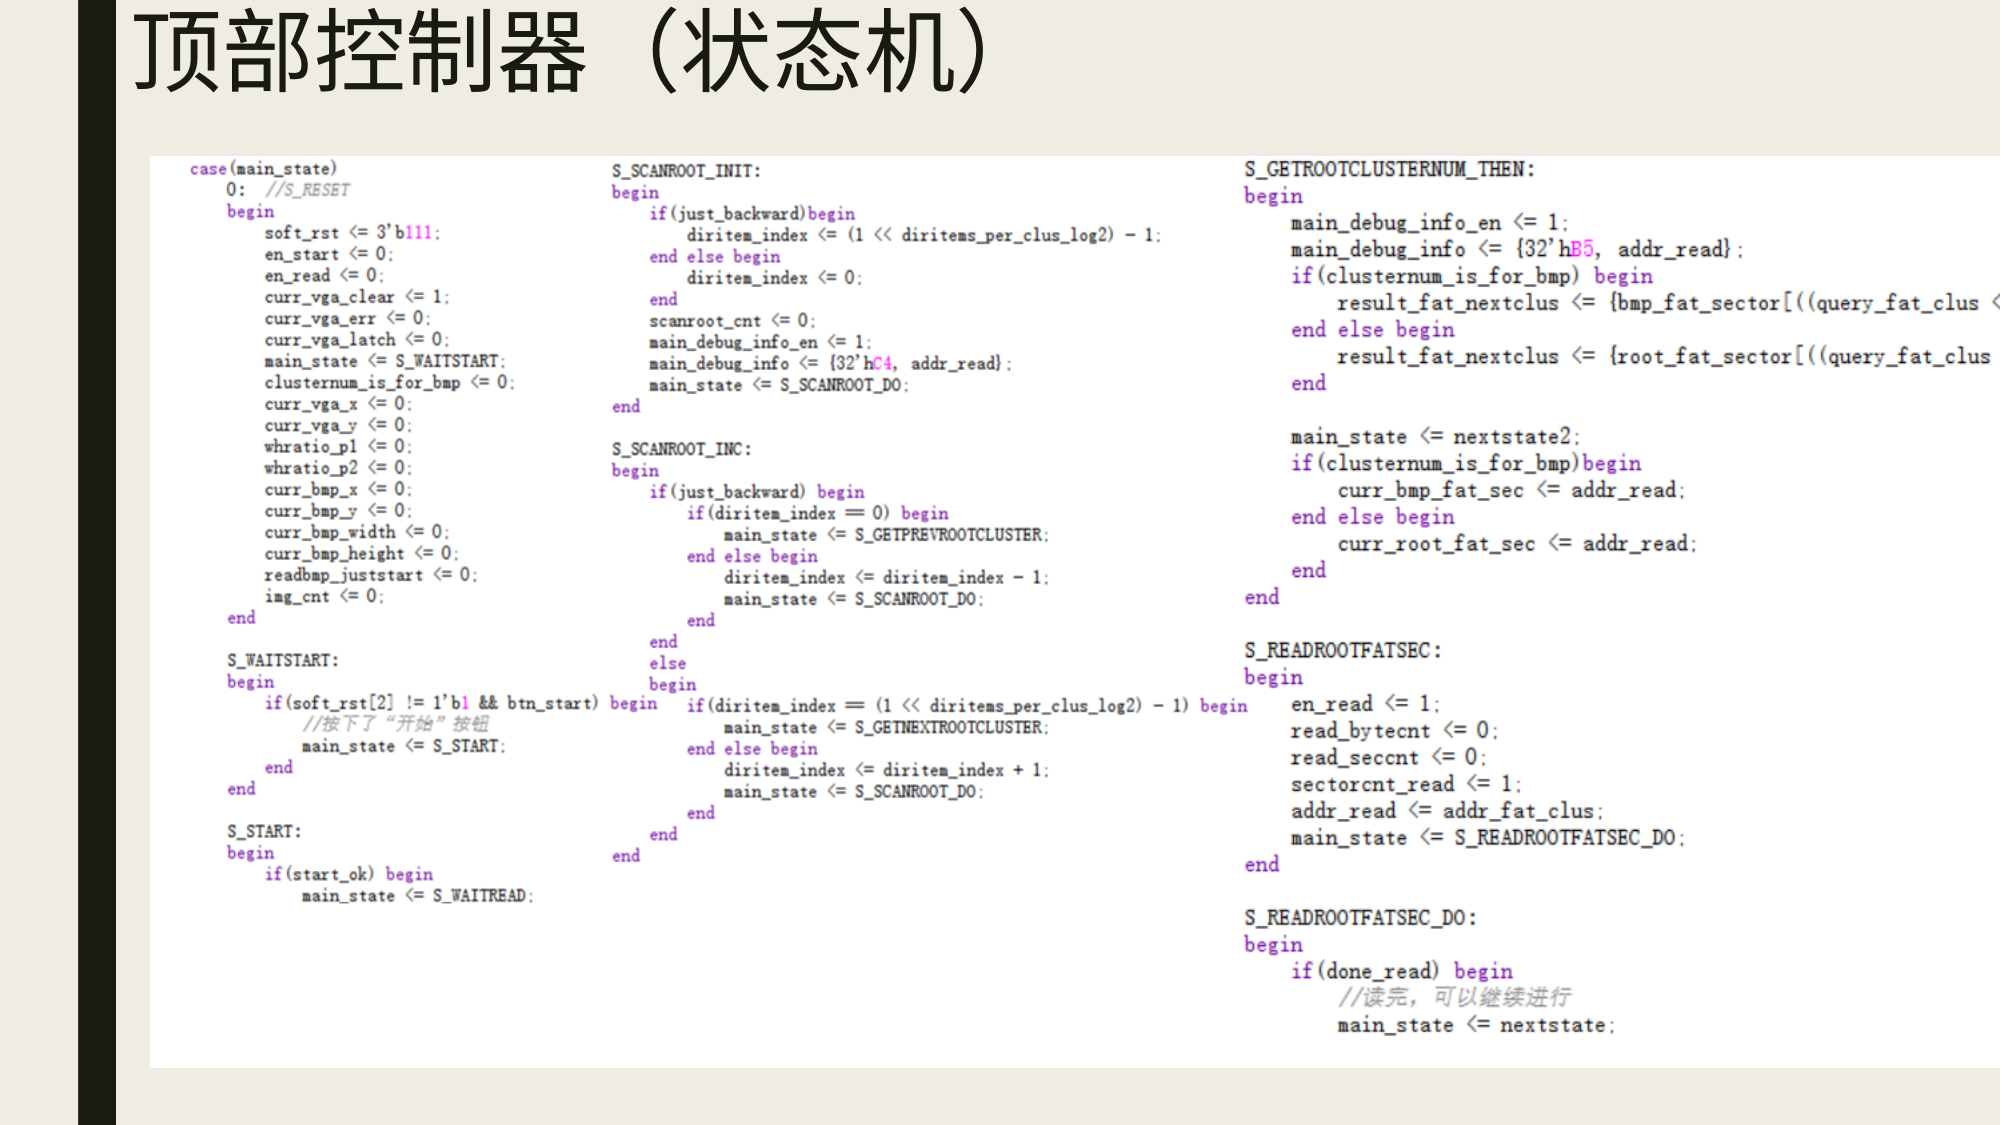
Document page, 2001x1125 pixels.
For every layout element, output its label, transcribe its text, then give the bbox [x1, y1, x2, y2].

text_box [76, 0, 119, 1125]
title 顶部控制器（状态机） [115, 0, 1360, 225]
picture [150, 156, 2000, 1068]
